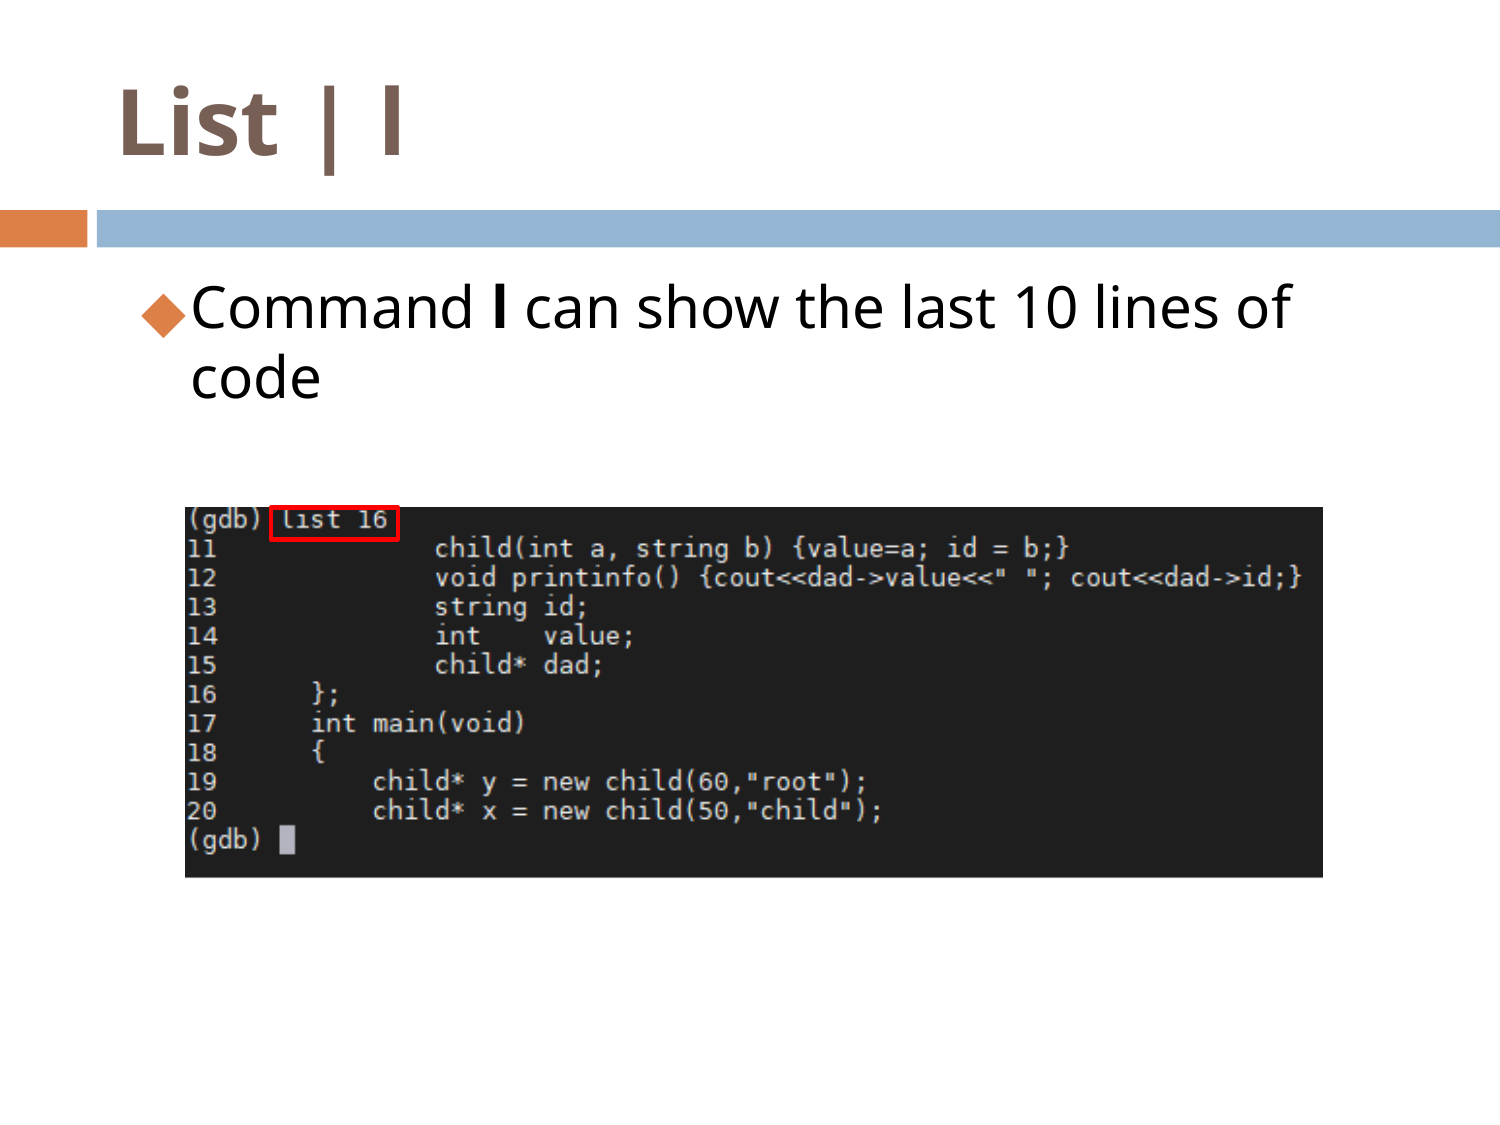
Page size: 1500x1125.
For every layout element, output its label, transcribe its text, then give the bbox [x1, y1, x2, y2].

title List | l [100, 37, 1438, 200]
picture [185, 507, 1323, 882]
text_box Command l can show the last 10 lines of code [100, 262, 1408, 1071]
